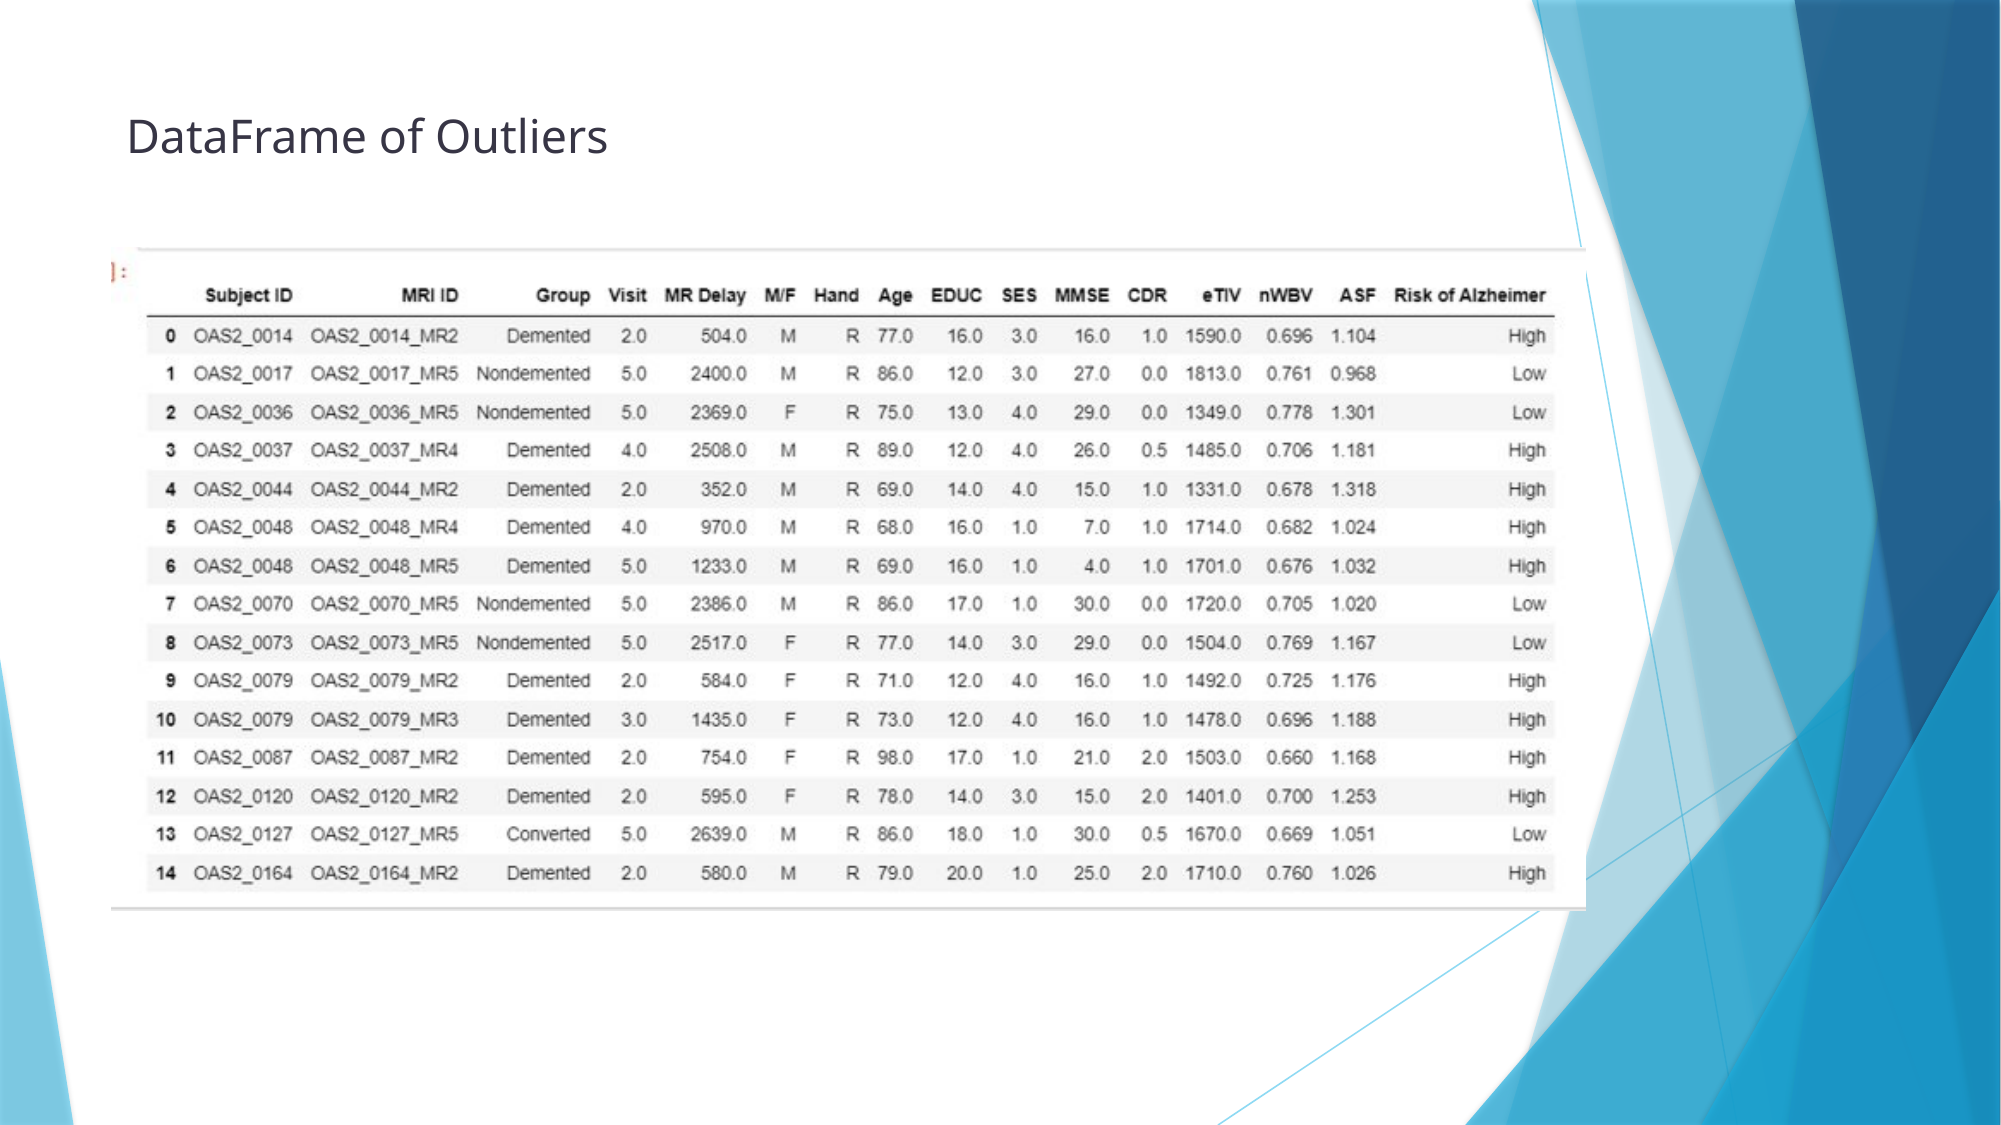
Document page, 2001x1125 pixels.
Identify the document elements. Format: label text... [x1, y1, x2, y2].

title DataFrame of Outliers [111, 99, 1522, 246]
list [110, 247, 1587, 912]
